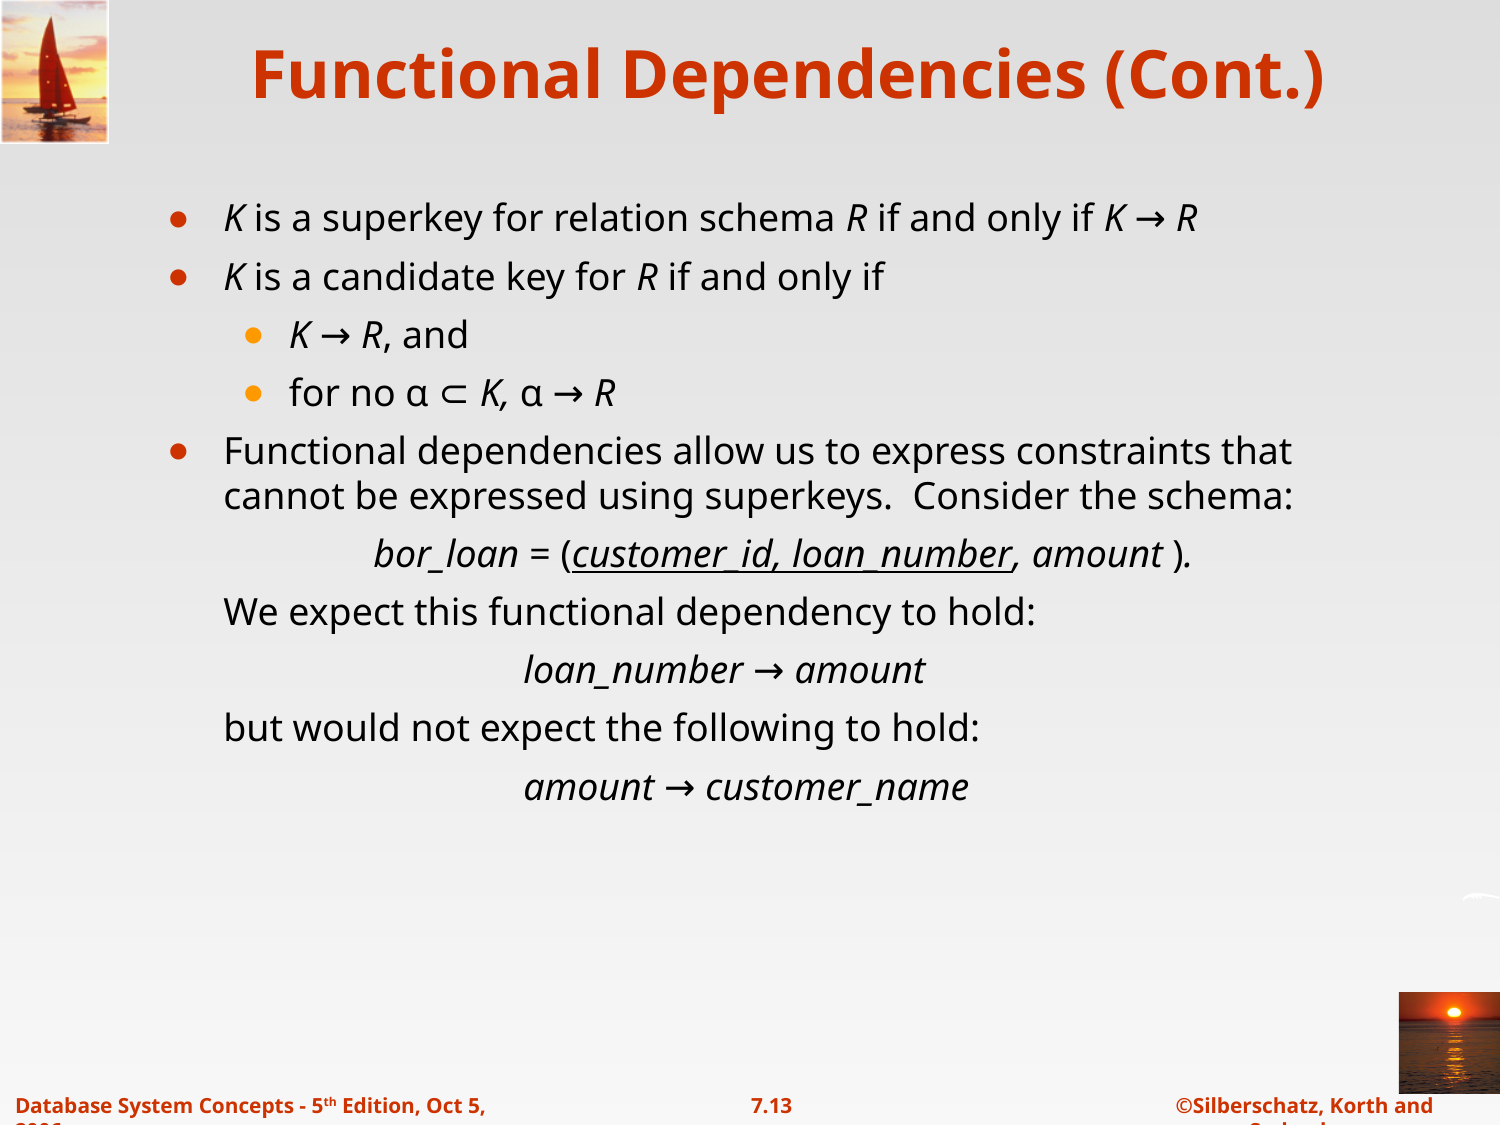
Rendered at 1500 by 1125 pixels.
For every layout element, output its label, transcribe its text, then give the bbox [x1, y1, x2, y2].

list K is a superkey for relation schema R if and only if K → R K is a candidate key for R if and only if K → R, and for no α ⊂ K, α → R Functional dependencies allow us to express constraints that cannot be expressed using superkeys. Consider the schema: bor_loan = (customer_id, loan_number, amount ). We expect this functional dependency to hold: loan_number → amount but would not expect the following to hold: amount → customer_name [152, 186, 1409, 992]
title Functional Dependencies (Cont.) [126, 19, 1451, 120]
picture [0, 0, 109, 144]
picture [1398, 992, 1500, 1094]
